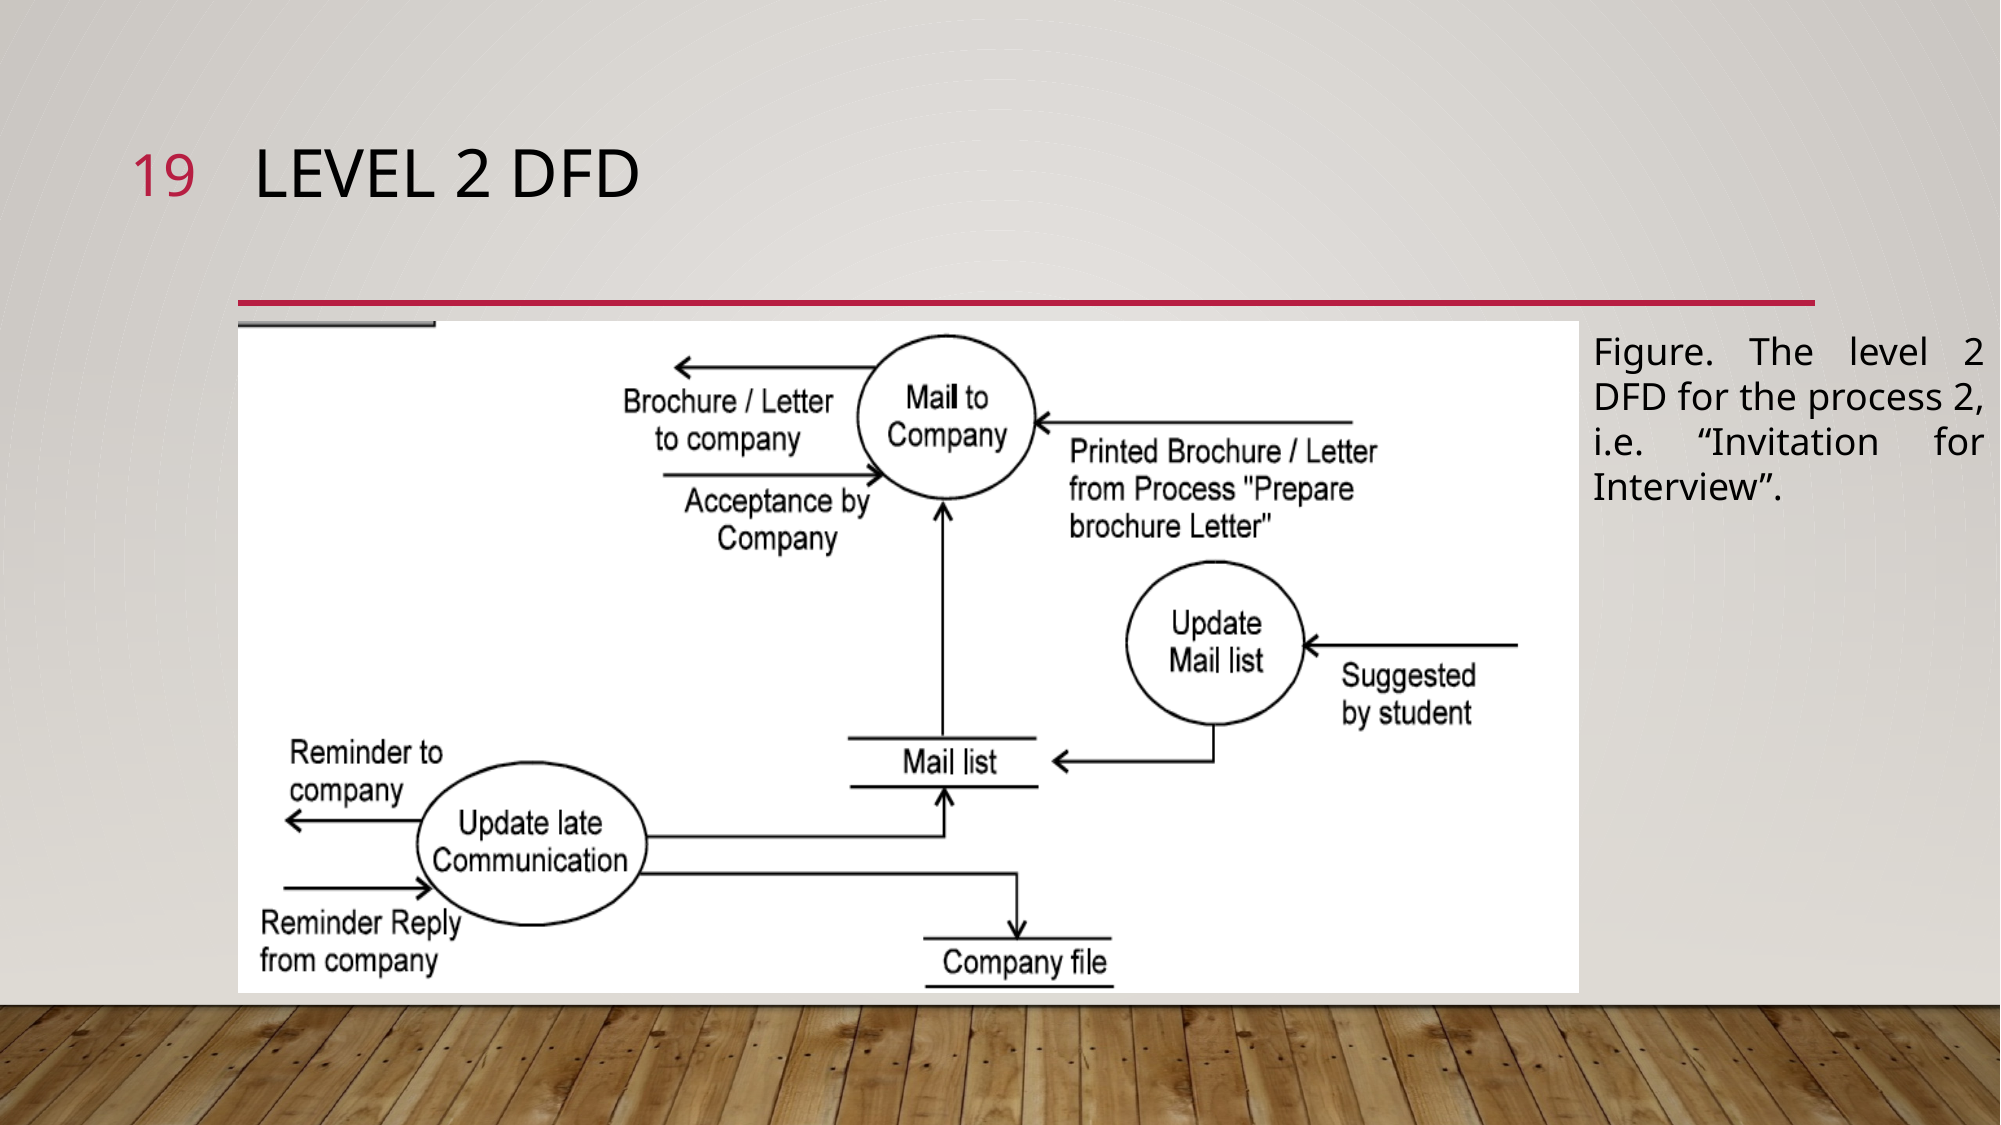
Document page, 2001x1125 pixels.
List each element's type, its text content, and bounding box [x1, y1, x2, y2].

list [237, 320, 1579, 994]
title Level 2 DFD [238, 131, 1814, 305]
text_box Figure. The level 2 DFD for the process 2, i.e. “Invitation for Interview”. [1579, 320, 2000, 561]
slide_number 19 [78, 131, 212, 214]
picture [0, 1005, 2000, 1125]
